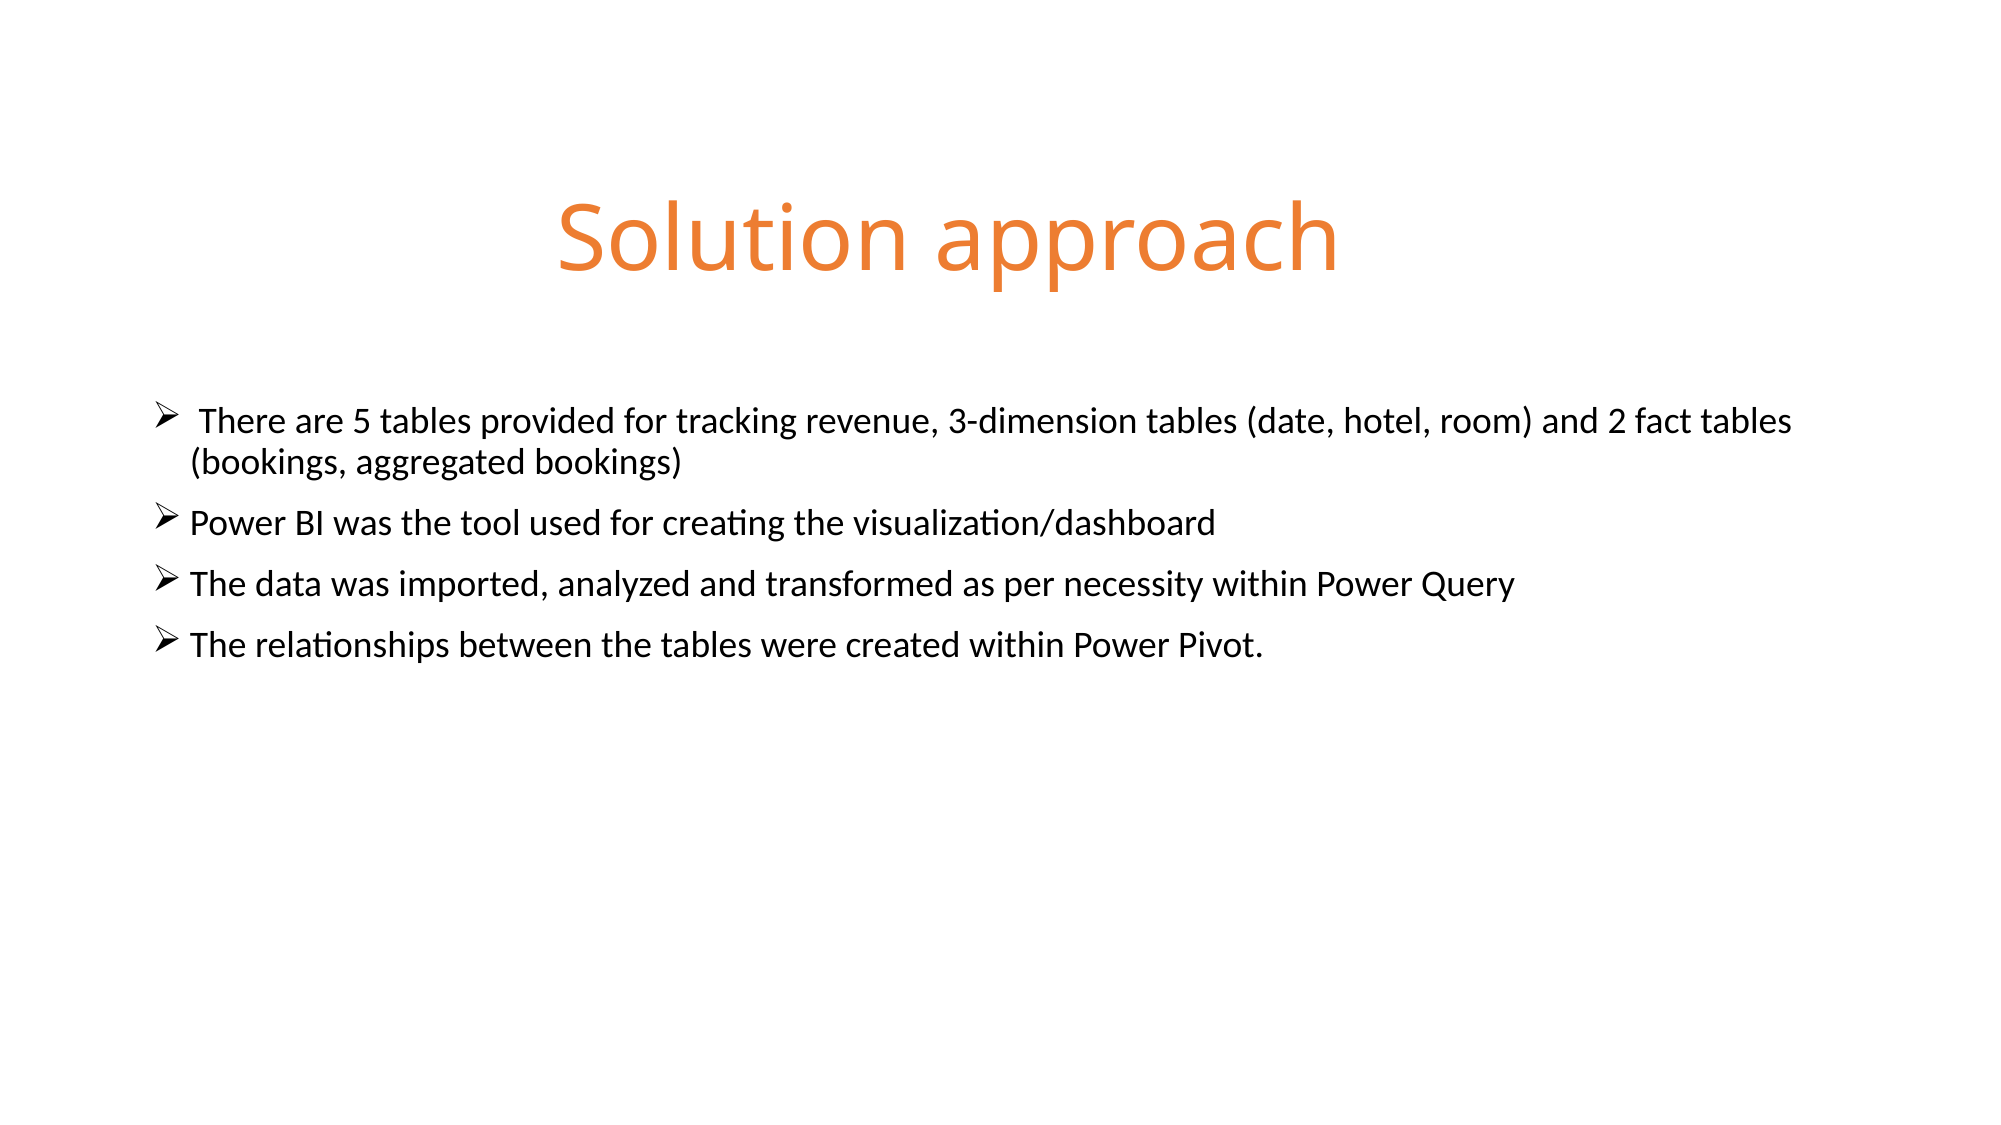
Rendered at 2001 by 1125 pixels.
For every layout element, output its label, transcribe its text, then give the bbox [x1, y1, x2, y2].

title Solution approach [137, 132, 1863, 349]
list There are 5 tables provided for tracking revenue, 3-dimension tables (date, hotel, room) and 2 fact tables (bookings, aggregated bookings) Power BI was the tool used for creating the visualization/dashboard The data was imported, analyzed and transformed as per necessity within Power Query The relationships between the tables were created within Power Pivot. [137, 393, 1863, 1017]
